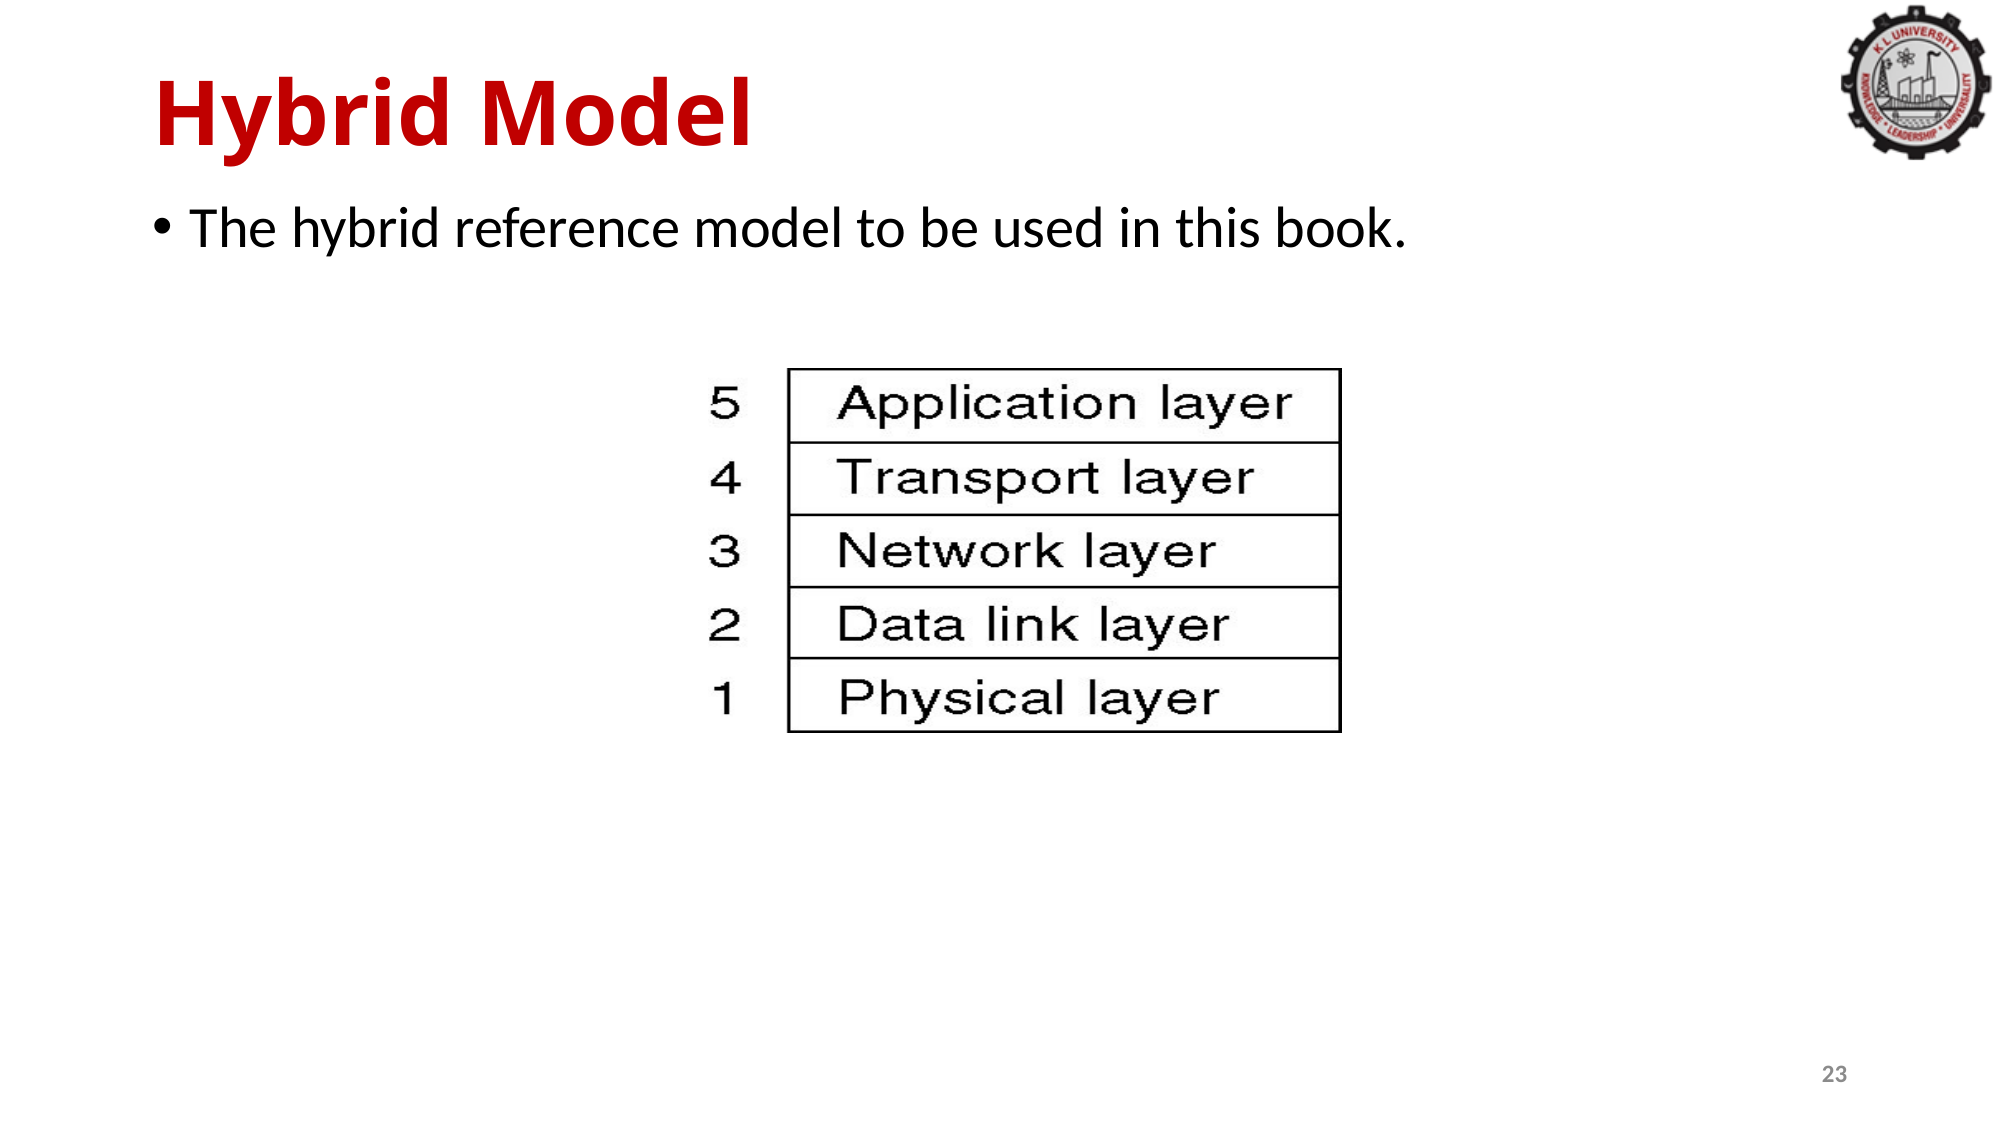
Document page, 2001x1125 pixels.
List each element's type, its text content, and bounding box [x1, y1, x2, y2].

slide_number 23 [1746, 1042, 1863, 1103]
list The hybrid reference model to be used in this book. [137, 189, 1863, 1014]
title Hybrid Model [137, 59, 1863, 173]
picture [708, 368, 1342, 733]
picture [1827, 0, 2000, 173]
